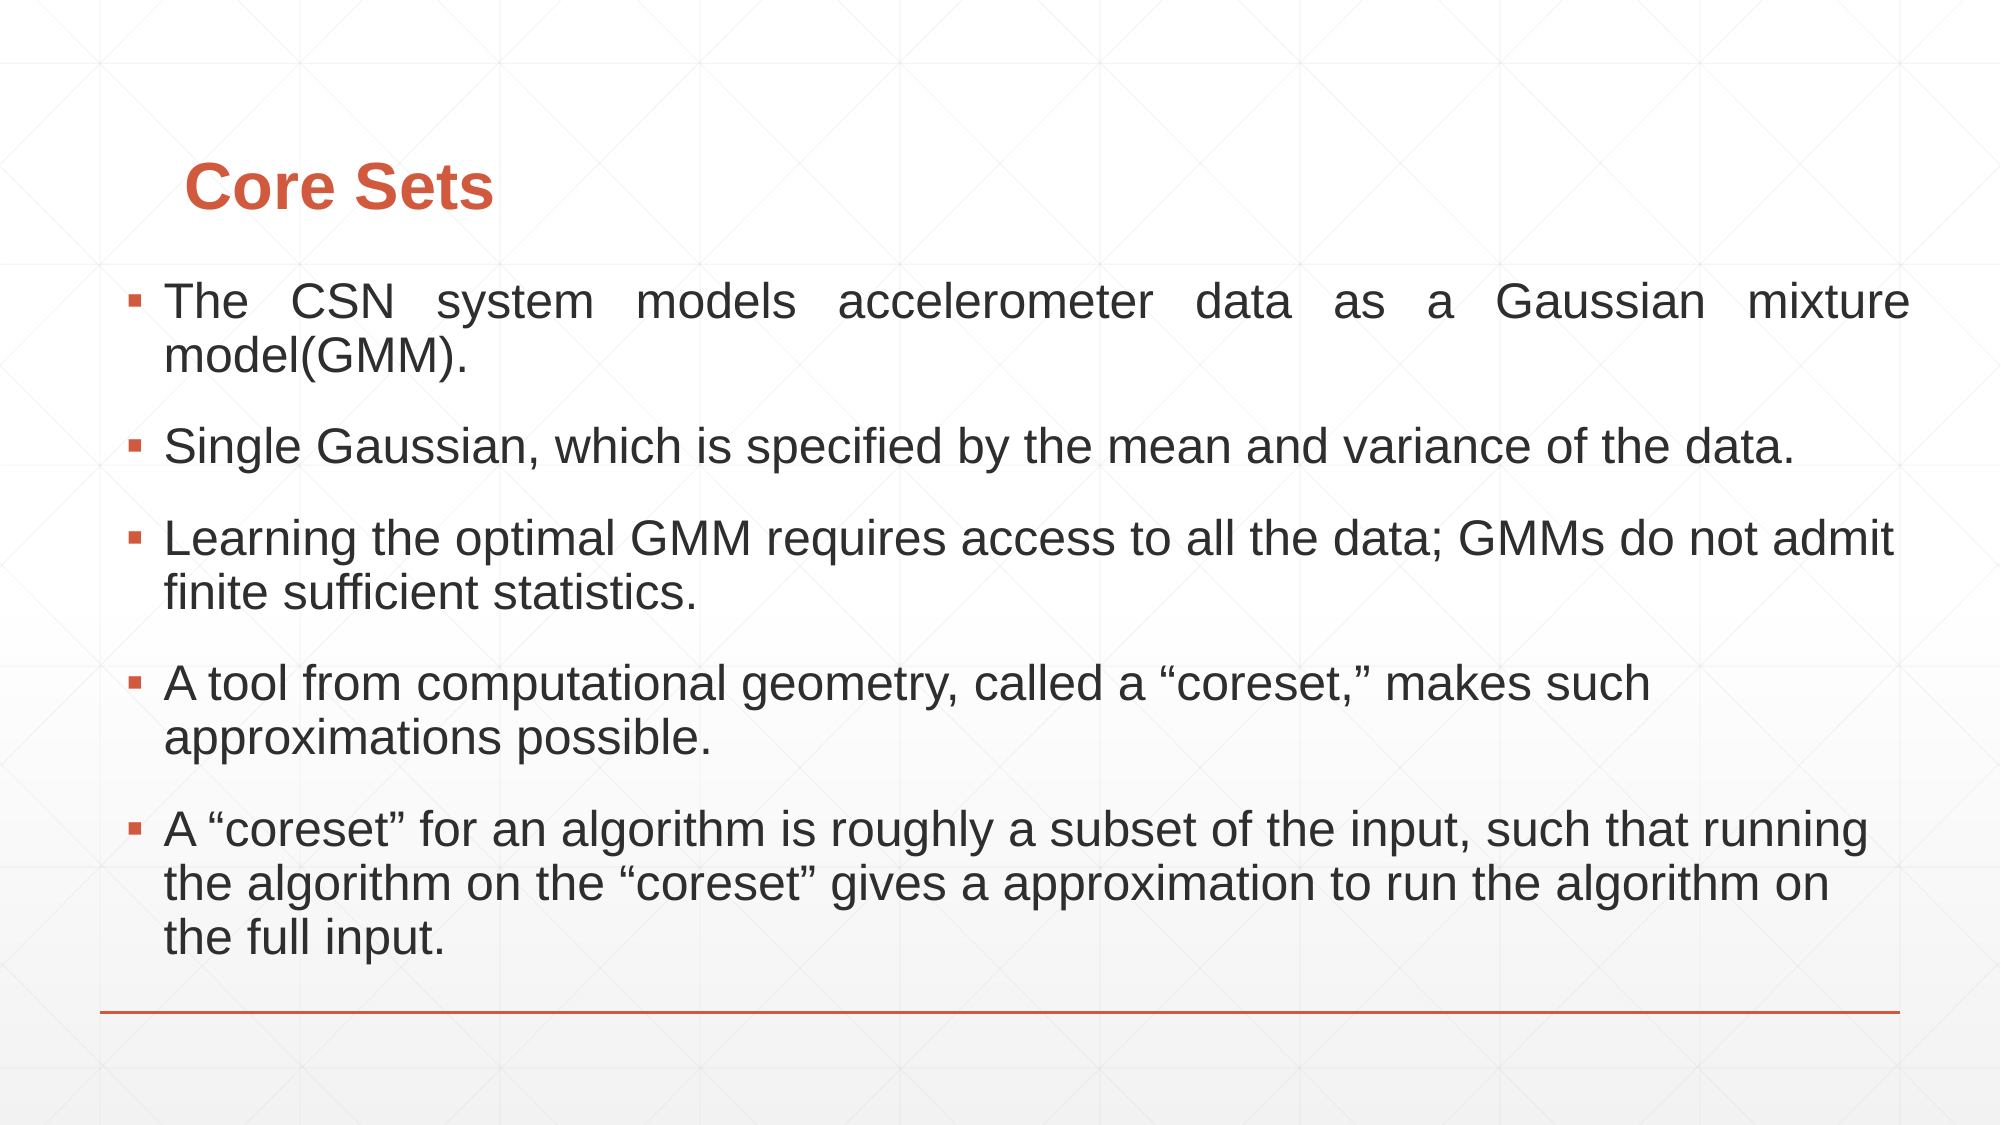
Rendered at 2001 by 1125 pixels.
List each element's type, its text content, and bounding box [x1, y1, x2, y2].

title Core Sets [169, 44, 1745, 232]
text_box The CSN system models accelerometer data as a Gaussian mixture model(GMM). Single Gaussian, which is specified by the mean and variance of the data. Learning the optimal GMM requires access to all the data; GMMs do not admit finite sufficient statistics. A tool from computational geometry, called a “coreset,” makes such approximations possible. A “coreset” for an algorithm is roughly a subset of the input, such that running the algorithm on the “coreset” gives a approximation to run the algorithm on the full input. [111, 267, 1927, 982]
